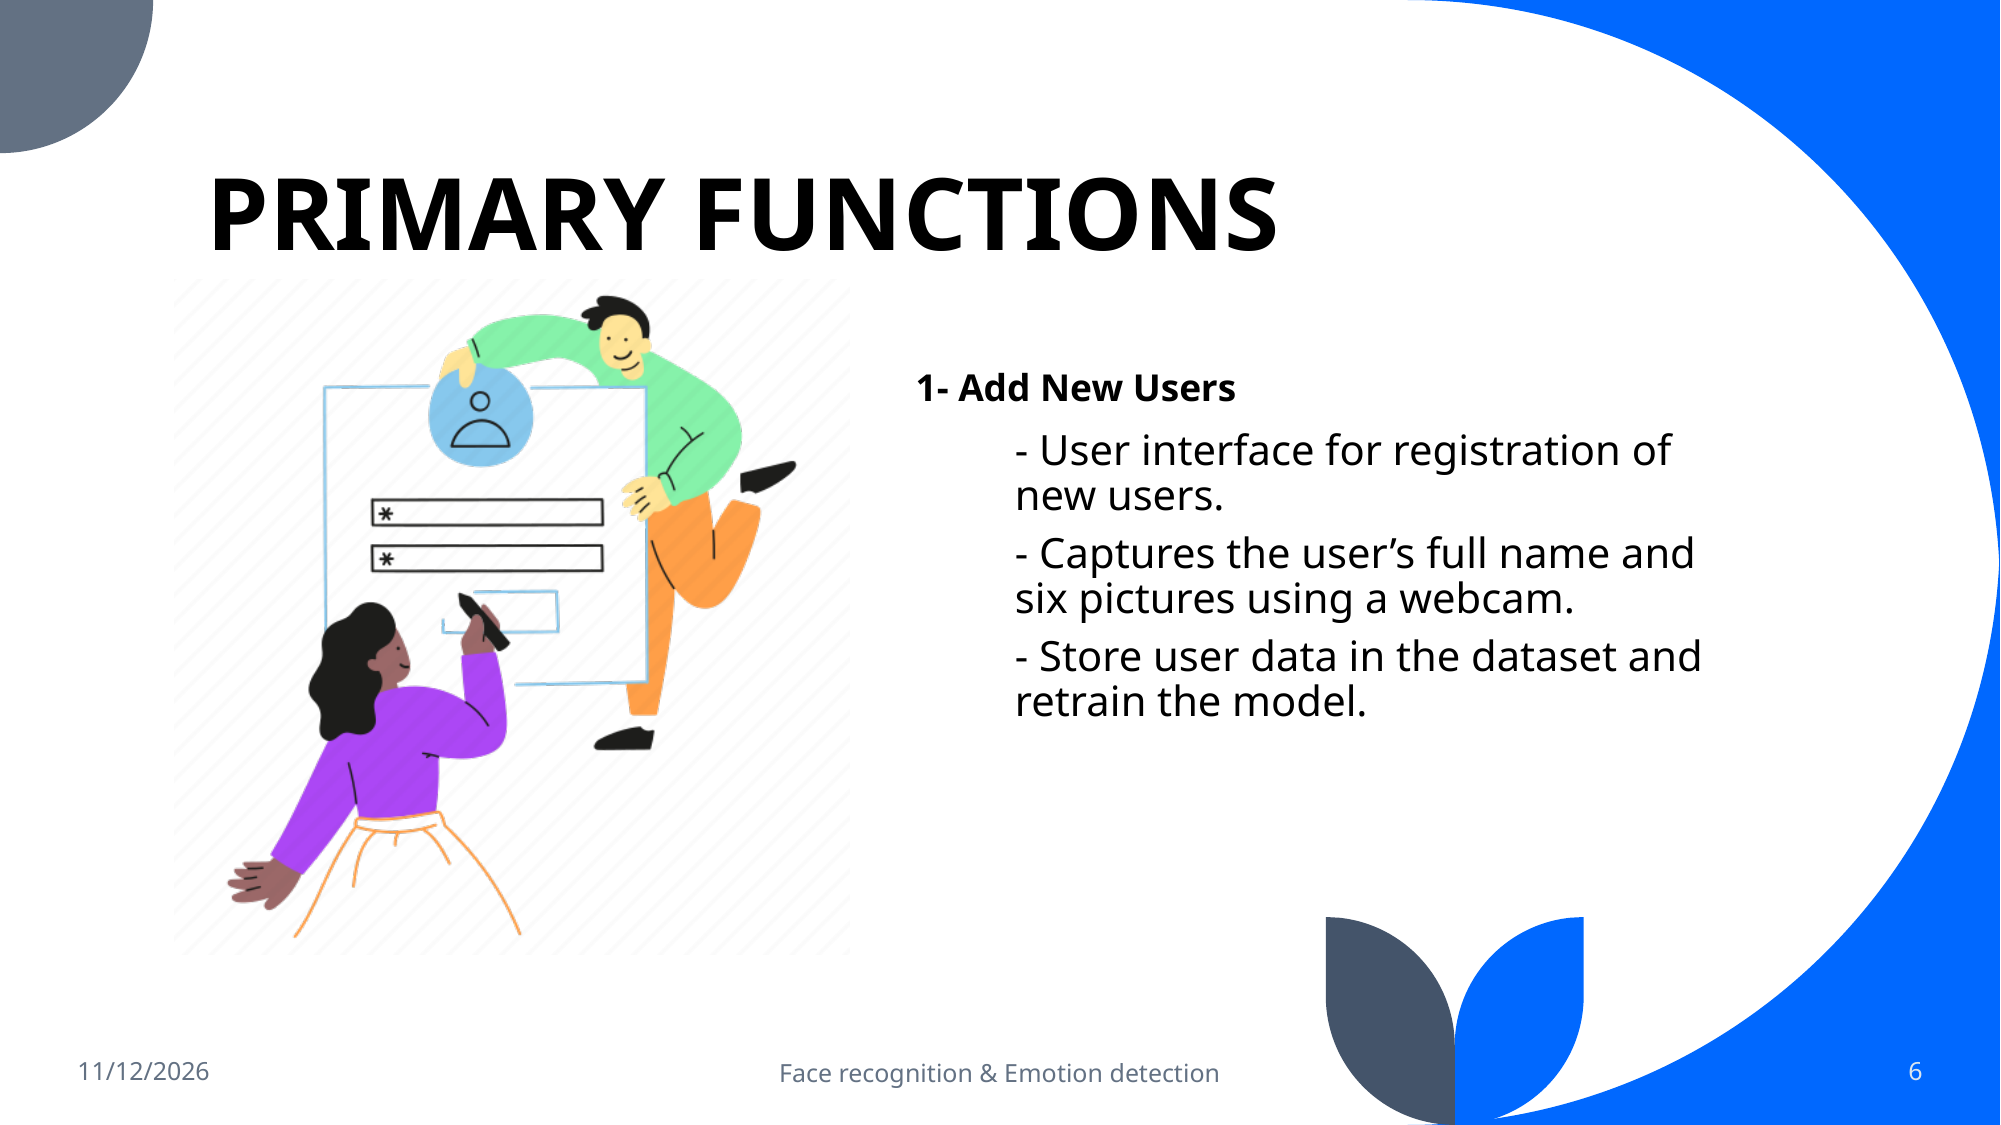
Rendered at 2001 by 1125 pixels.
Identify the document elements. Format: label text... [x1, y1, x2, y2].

footer Face recognition & Emotion detection [662, 1042, 1338, 1103]
text_box - User interface for registration of new users. - Captures the user’s full name and six pictures using a webcam. - Store user data in the dataset and retrain the model. [999, 422, 1765, 887]
picture [174, 279, 850, 955]
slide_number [62, 1042, 513, 1103]
title Primary functions [191, 62, 1796, 280]
slide_number 6 [1665, 1042, 1938, 1103]
text_box 1- Add New Users [900, 361, 1666, 448]
